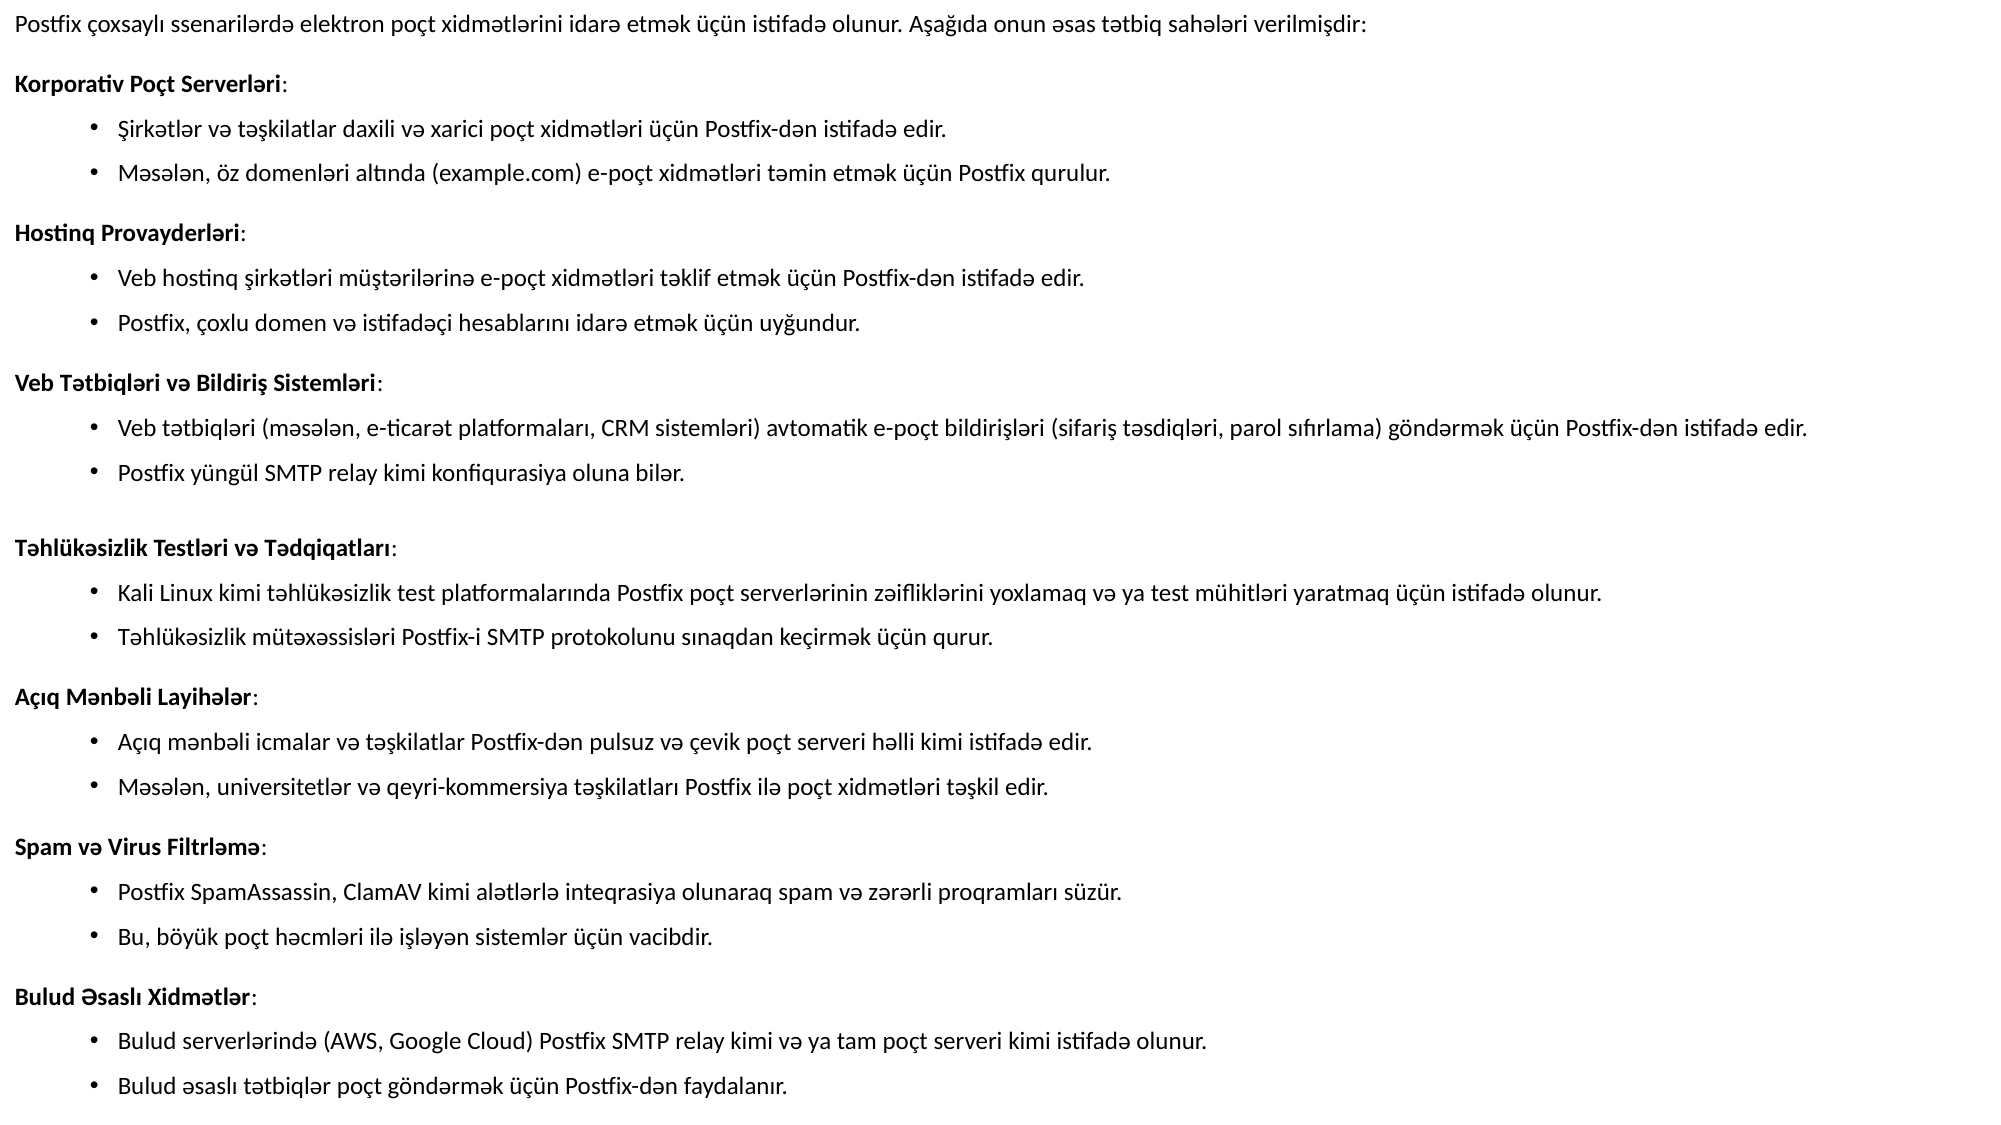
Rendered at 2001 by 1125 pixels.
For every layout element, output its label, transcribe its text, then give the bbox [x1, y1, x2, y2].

text_box Postfix çoxsaylı ssenarilərdə elektron poçt xidmətlərini idarə etmək üçün istifadə olunur. Aşağıda onun əsas tətbiq sahələri verilmişdir: Korporativ Poçt Serverləri: Şirkətlər və təşkilatlar daxili və xarici poçt xidmətləri üçün Postfix-dən istifadə edir. Məsələn, öz domenləri altında (example.com) e-poçt xidmətləri təmin etmək üçün Postfix qurulur. Hostinq Provayderləri: Veb hostinq şirkətləri müştərilərinə e-poçt xidmətləri təklif etmək üçün Postfix-dən istifadə edir. Postfix, çoxlu domen və istifadəçi hesablarını idarə etmək üçün uyğundur. Veb Tətbiqləri və Bildiriş Sistemləri: Veb tətbiqləri (məsələn, e-ticarət platformaları, CRM sistemləri) avtomatik e-poçt bildirişləri (sifariş təsdiqləri, parol sıfırlama) göndərmək üçün Postfix-dən istifadə edir. Postfix yüngül SMTP relay kimi konfiqurasiya oluna bilər. Təhlükəsizlik Testləri və Tədqiqatları: Kali Linux kimi təhlükəsizlik test platformalarında Postfix poçt serverlərinin zəifliklərini yoxlamaq və ya test mühitləri yaratmaq üçün istifadə olunur. Təhlükəsizlik mütəxəssisləri Postfix-i SMTP protokolunu sınaqdan keçirmək üçün qurur. Açıq Mənbəli Layihələr: Açıq mənbəli icmalar və təşkilatlar Postfix-dən pulsuz və çevik poçt serveri həlli kimi istifadə edir. Məsələn, universitetlər və qeyri-kommersiya təşkilatları Postfix ilə poçt xidmətləri təşkil edir. Spam və Virus Filtrləmə: Postfix SpamAssassin, ClamAV kimi alətlərlə inteqrasiya olunaraq spam və zərərli proqramları süzür. Bu, böyük poçt həcmləri ilə işləyən sistemlər üçün vacibdir. Bulud Əsaslı Xidmətlər: Bulud serverlərində (AWS, Google Cloud) Postfix SMTP relay kimi və ya tam poçt serveri kimi istifadə olunur. Bulud əsaslı tətbiqlər poçt göndərmək üçün Postfix-dən faydalanır. [0, 0, 2000, 1108]
